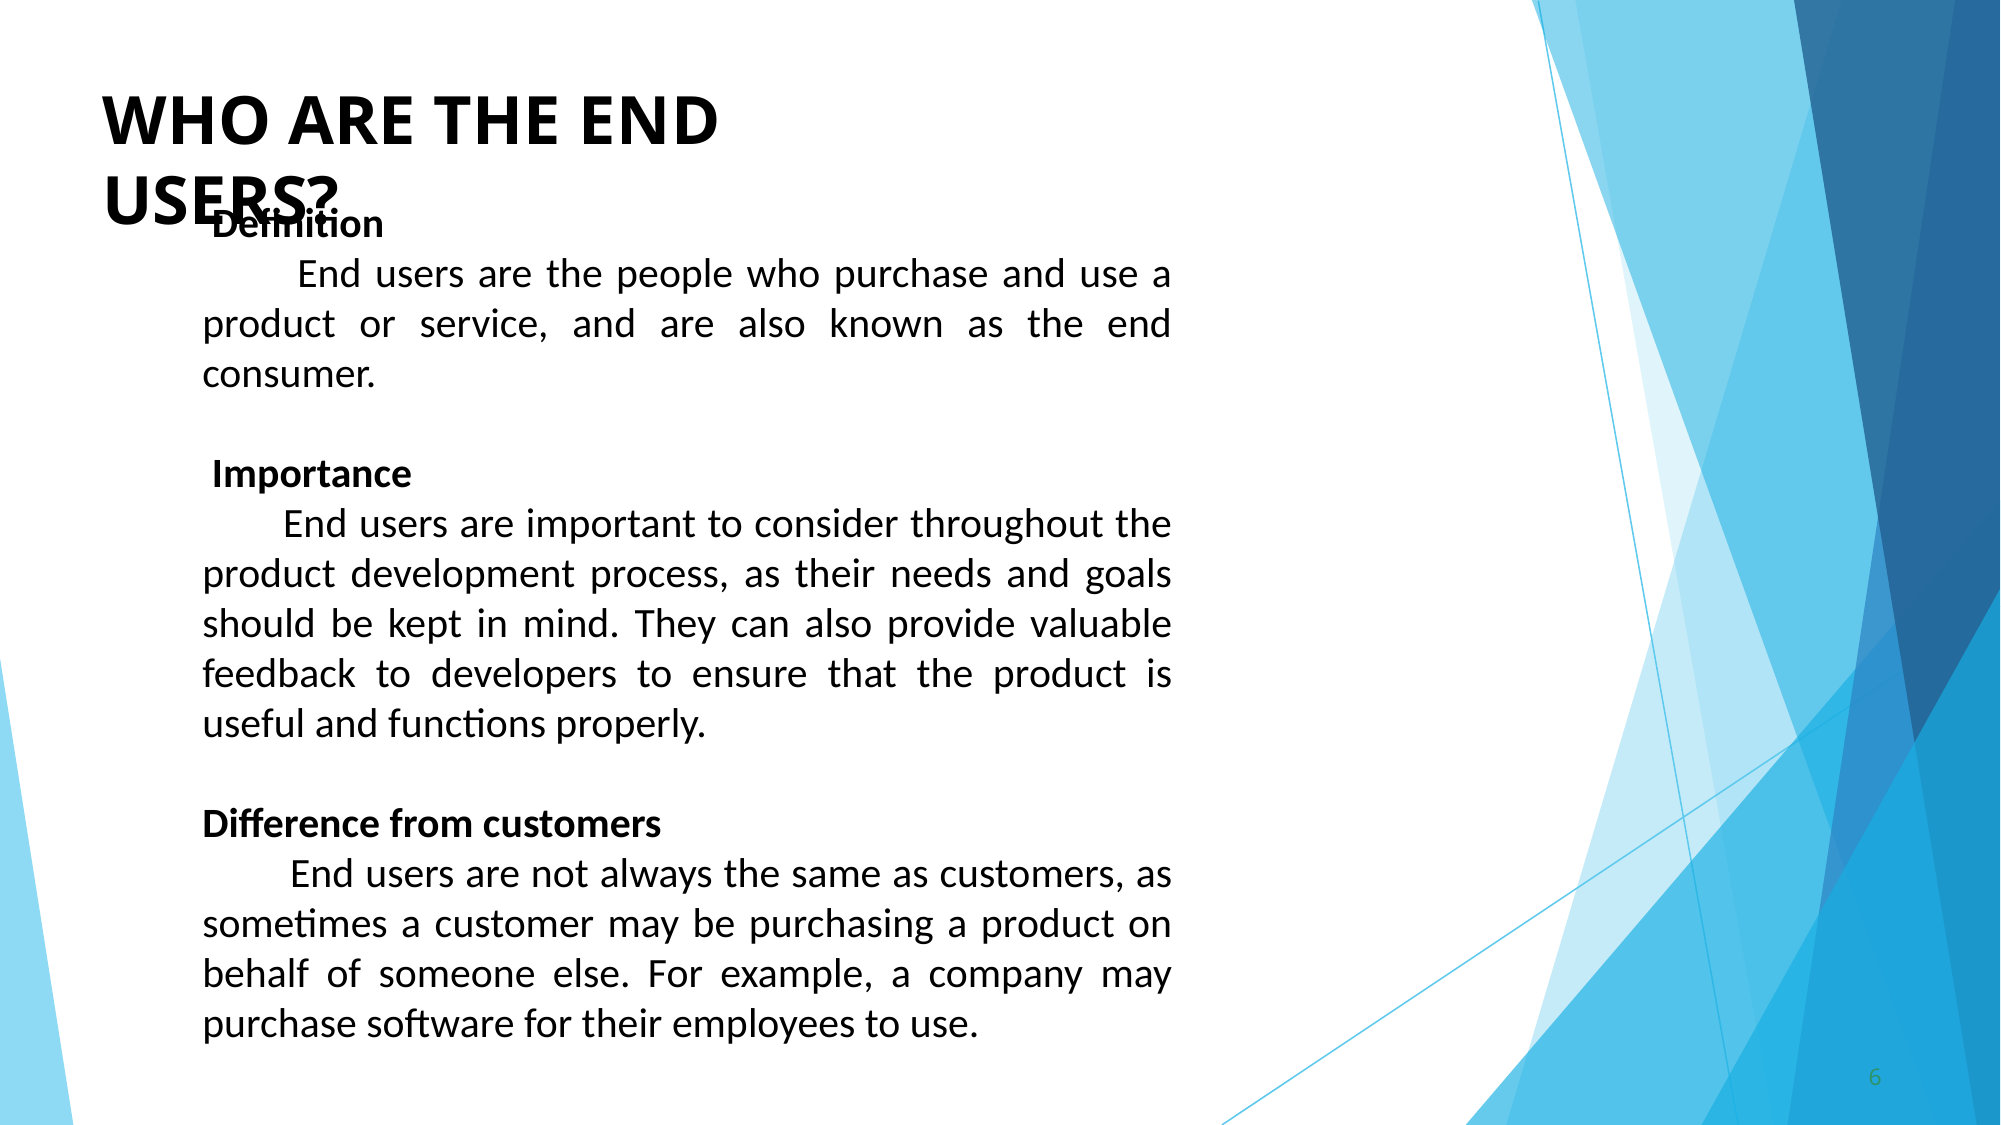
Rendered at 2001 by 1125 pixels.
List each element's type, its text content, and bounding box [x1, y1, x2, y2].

picture [118, 1012, 477, 1093]
title WHO ARE THE END USERS? [99, 75, 923, 266]
slide_number 6 [1862, 1061, 1888, 1125]
text_box Definition End users are the people who purchase and use a product or service, and are also known as the end consumer. Importance End users are important to consider throughout the product development process, as their needs and goals should be kept in mind. They can also provide valuable feedback to developers to ensure that the product is useful and functions properly. Difference from customers End users are not always the same as customers, as sometimes a customer may be purchasing a product on behalf of someone else. For example, a company may purchase software for their employees to use. [187, 188, 1188, 1054]
